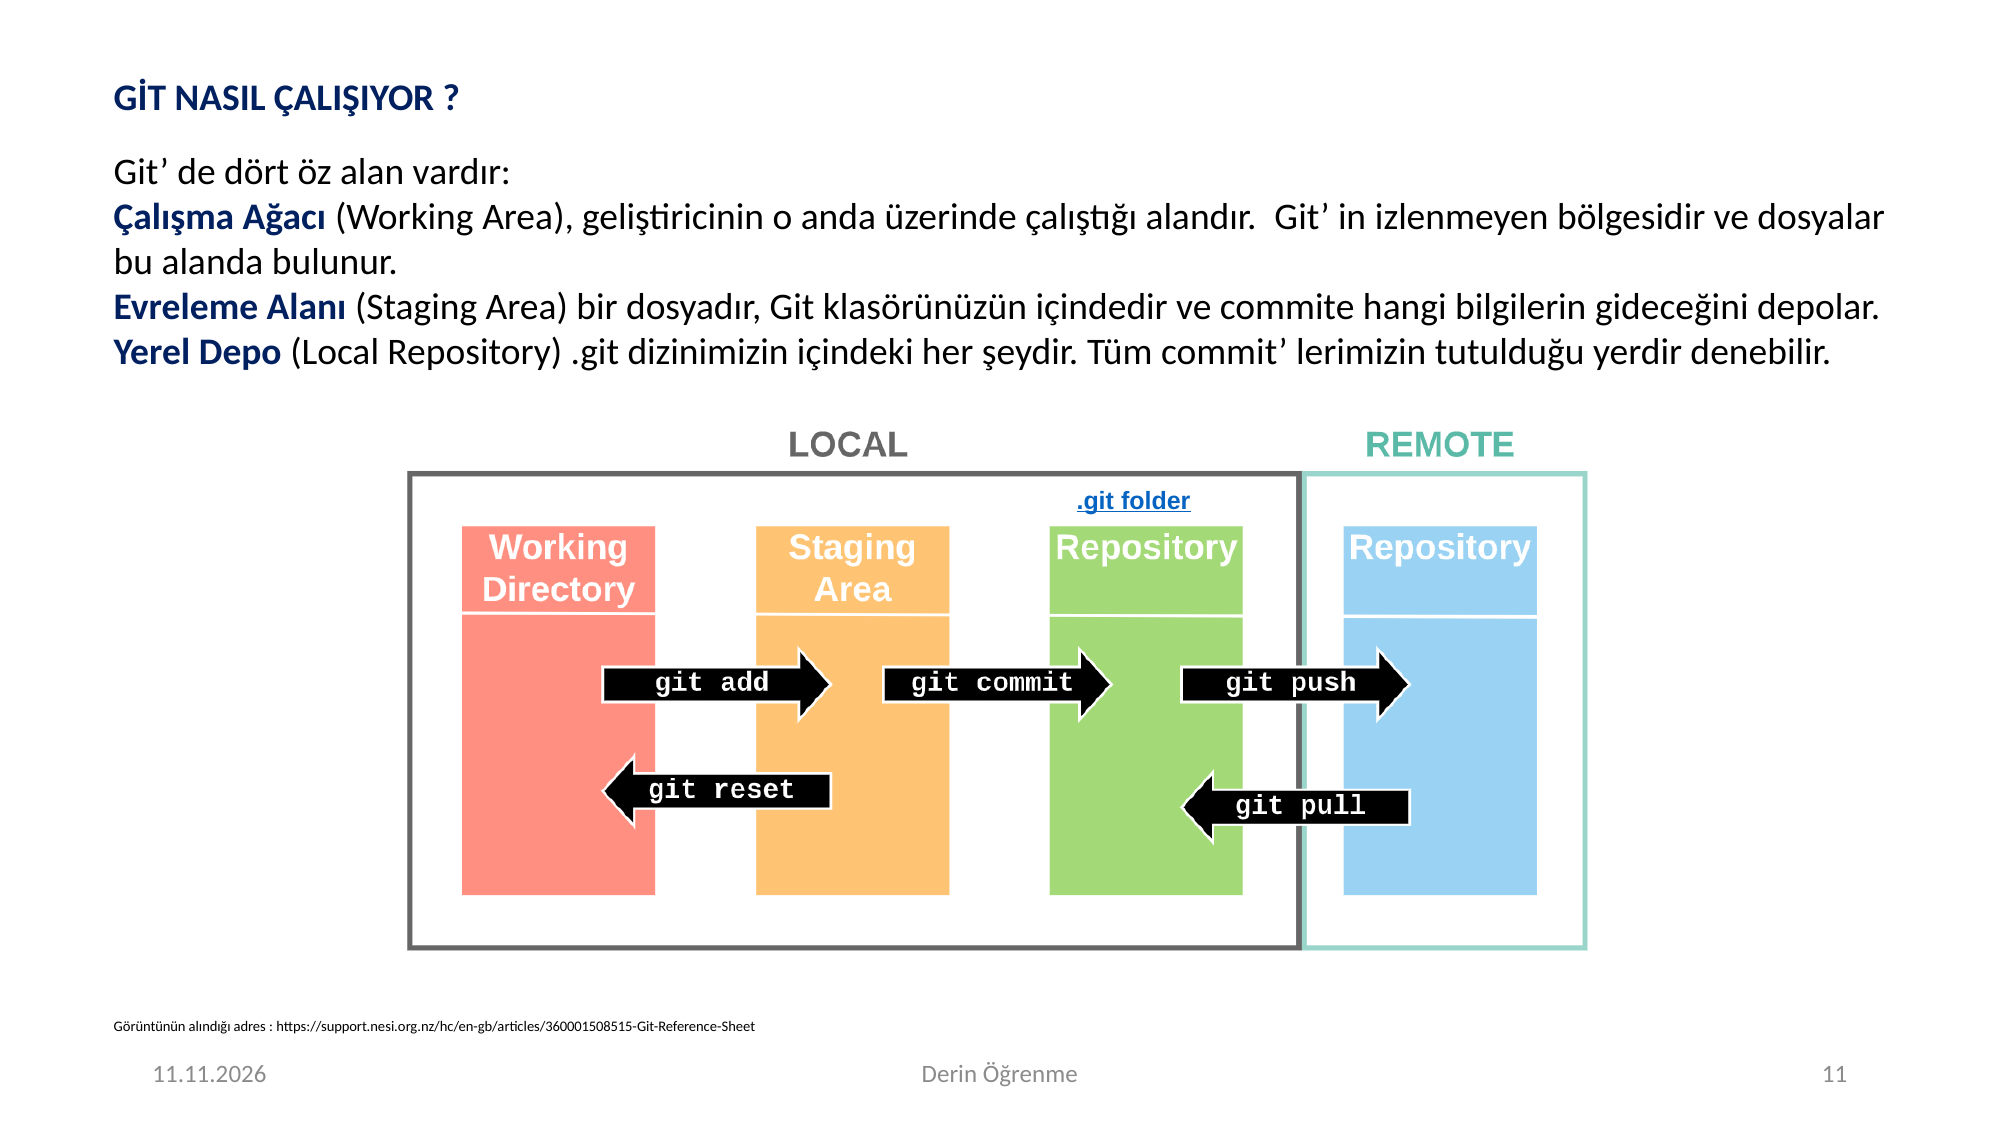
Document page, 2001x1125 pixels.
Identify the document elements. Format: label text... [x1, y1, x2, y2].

slide_number 11 [1412, 1042, 1863, 1103]
text_box GİT NASIL ÇALIŞIYOR ? [99, 65, 988, 126]
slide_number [137, 1043, 588, 1103]
text_box Görüntünün alındığı adres : https://support.nesi.org.nz/hc/en-gb/articles/360001508515-Git-Reference-Sheet [98, 1009, 794, 1043]
picture [398, 421, 1602, 964]
footer Derin Öğrenme [662, 1042, 1338, 1103]
text_box Git’ de dört öz alan vardır: Çalışma Ağacı (Working Area), geliştiricinin o anda üzerinde çalıştığı alandır. Git’ in izlenmeyen bölgesidir ve dosyalar bu alanda bulunur. Evreleme Alanı (Staging Area) bir dosyadır, Git klasörünüzün içindedir ve commite hangi bilgilerin gideceğini depolar. Yerel Depo (Local Repository) .git dizinimizin içindeki her şeydir. Tüm commit’ lerimizin tutulduğu yerdir denebilir. [98, 139, 1927, 560]
